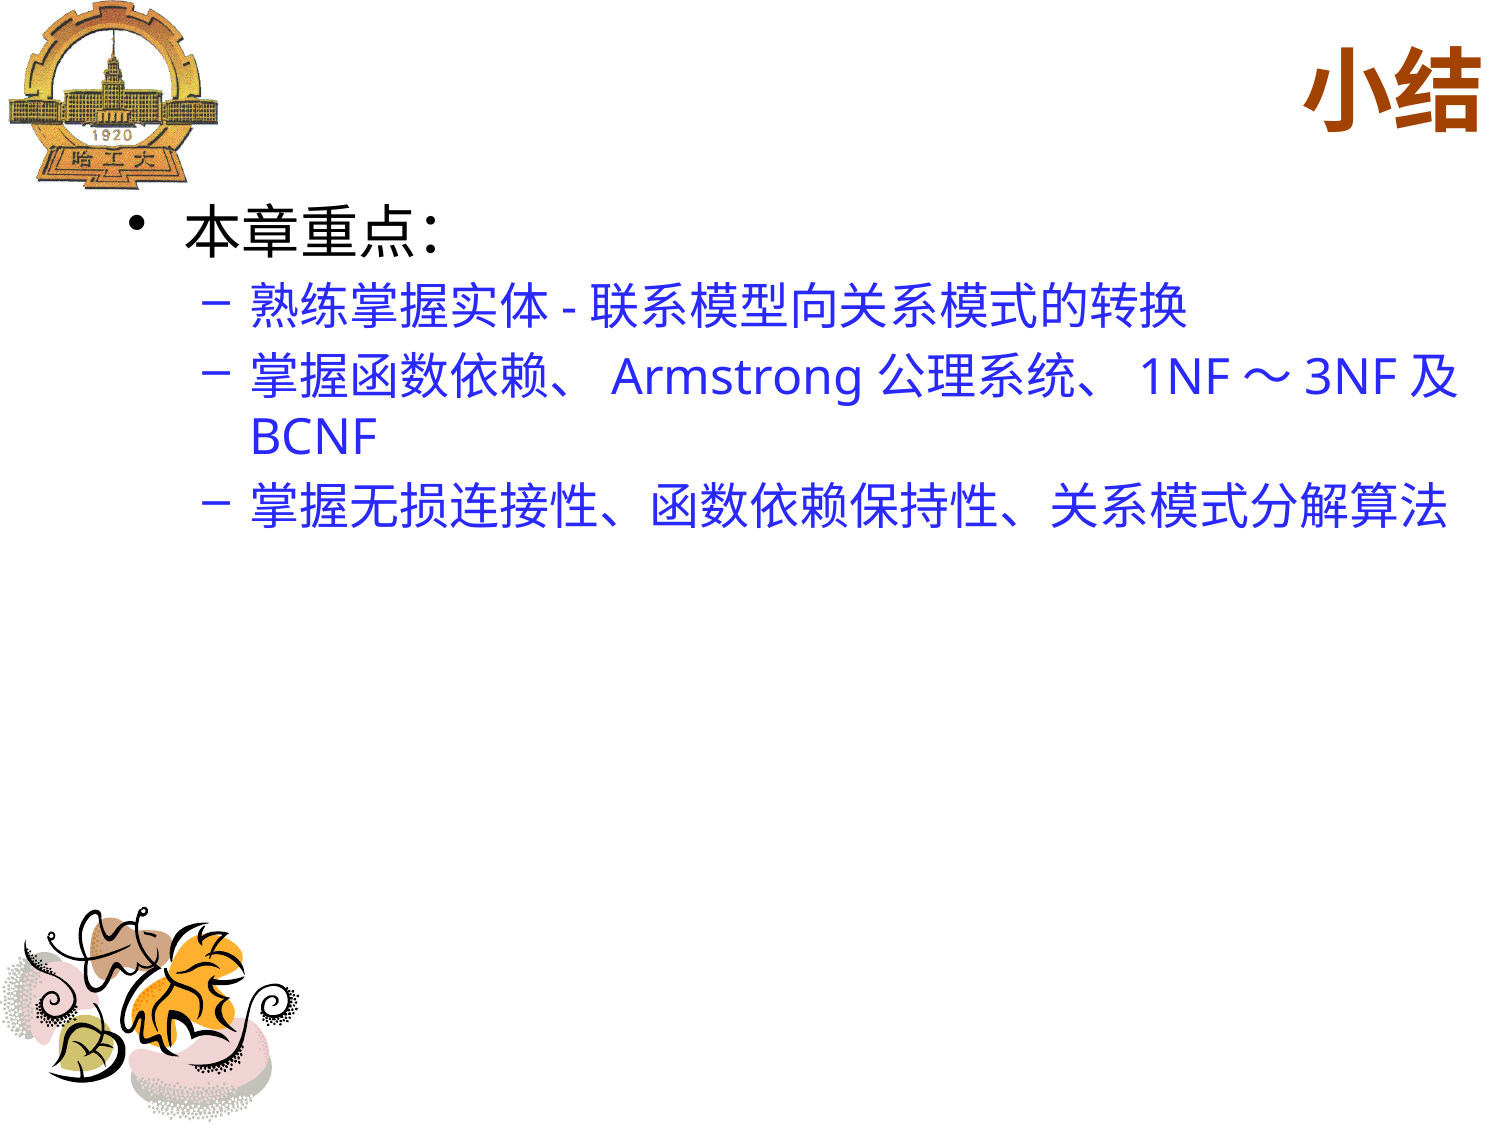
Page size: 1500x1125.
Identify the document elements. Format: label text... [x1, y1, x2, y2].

picture [0, 0, 219, 196]
text_box 小结 [218, 0, 1500, 175]
text_box 本章重点： 熟练掌握实体-联系模型向关系模式的转换 掌握函数依赖、Armstrong公理系统、1NF～3NF及BCNF 掌握无损连接性、函数依赖保持性、关系模式分解算法 [112, 187, 1483, 1088]
